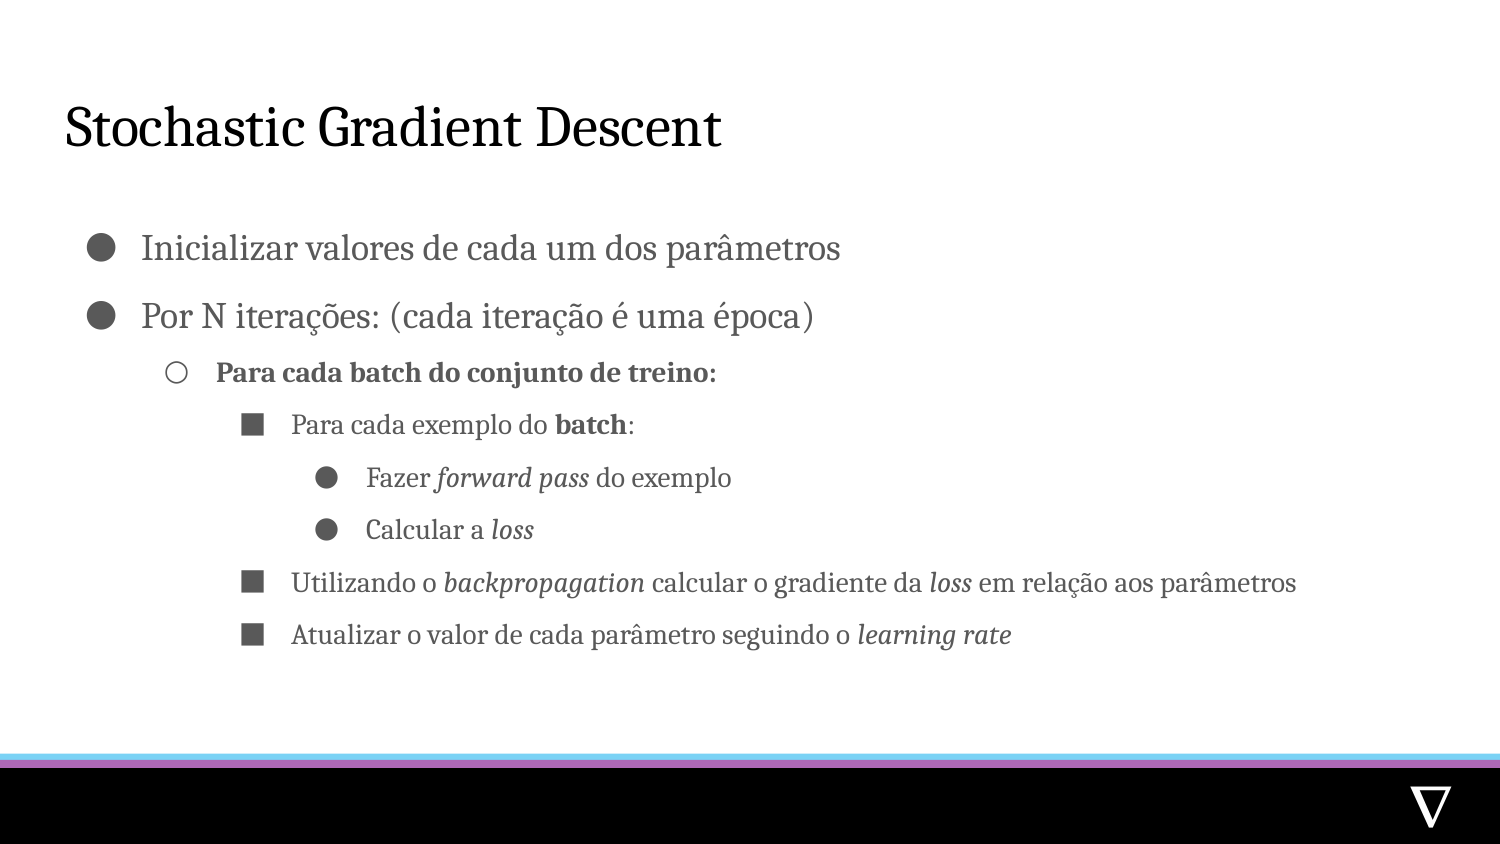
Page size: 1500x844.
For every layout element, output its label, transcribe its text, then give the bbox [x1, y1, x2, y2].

picture [1405, 781, 1455, 831]
title Stochastic Gradient Descent [51, 72, 1449, 167]
list Inicializar valores de cada um dos parâmetros Por N iterações: (cada iteração é uma época) Para cada batch do conjunto de treino: Para cada exemplo do batch: Fazer forward pass do exemplo Calcular a loss Utilizando o backpropagation calcular o gradiente da loss em relação aos parâmetros Atualizar o valor de cada parâmetro seguindo o learning rate [51, 185, 1449, 747]
